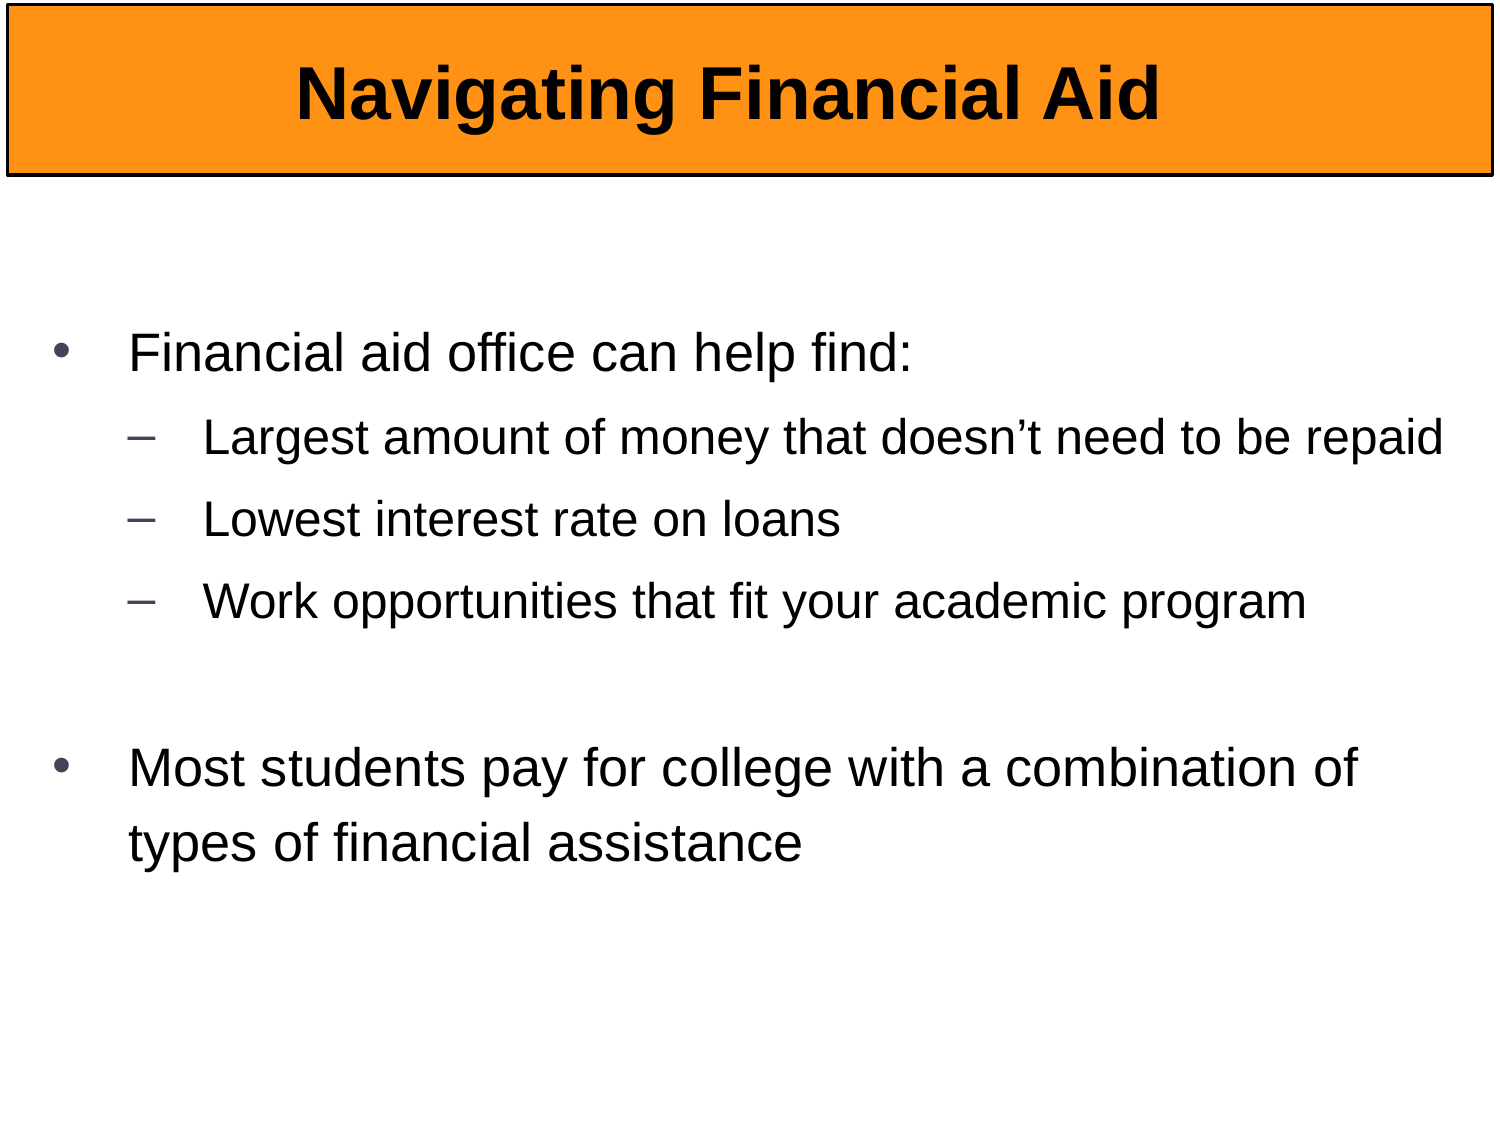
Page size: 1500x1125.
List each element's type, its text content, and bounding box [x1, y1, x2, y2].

title Navigating Financial Aid [7, 4, 1493, 175]
list Financial aid office can help find: Largest amount of money that doesn’t need to be repaid Lowest interest rate on loans Work opportunities that fit your academic program Most students pay for college with a combination of types of financial assistance [37, 299, 1475, 897]
